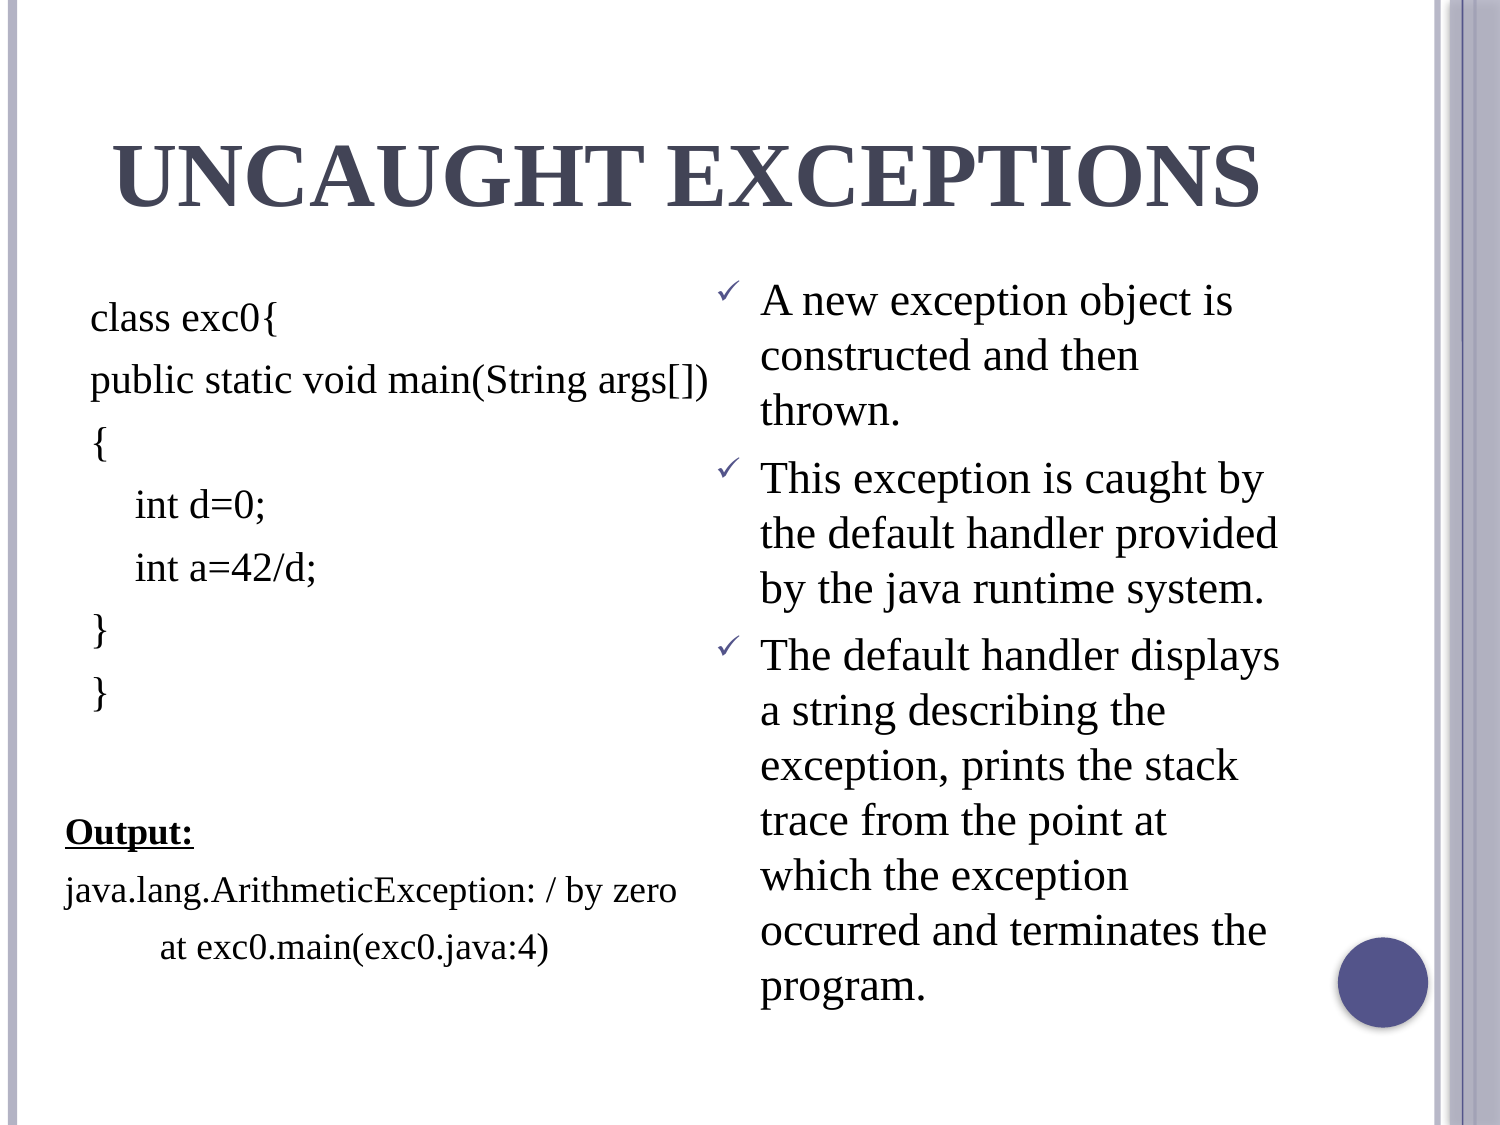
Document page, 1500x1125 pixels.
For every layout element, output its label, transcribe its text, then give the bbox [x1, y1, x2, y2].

list class exc0{ public static void main(String args[]) { int d=0; int a=42/d; } } [74, 281, 700, 726]
title Uncaught Exceptions [75, 45, 1300, 233]
list A new exception object is constructed and then thrown. This exception is caught by the default handler provided by the java runtime system. The default handler displays a string describing the exception, prints the stack trace from the point at which the exception occurred and terminates the program. [700, 262, 1301, 1013]
text_box Output: java.lang.ArithmeticException: / by zero at exc0.main(exc0.java:4) [50, 799, 750, 975]
